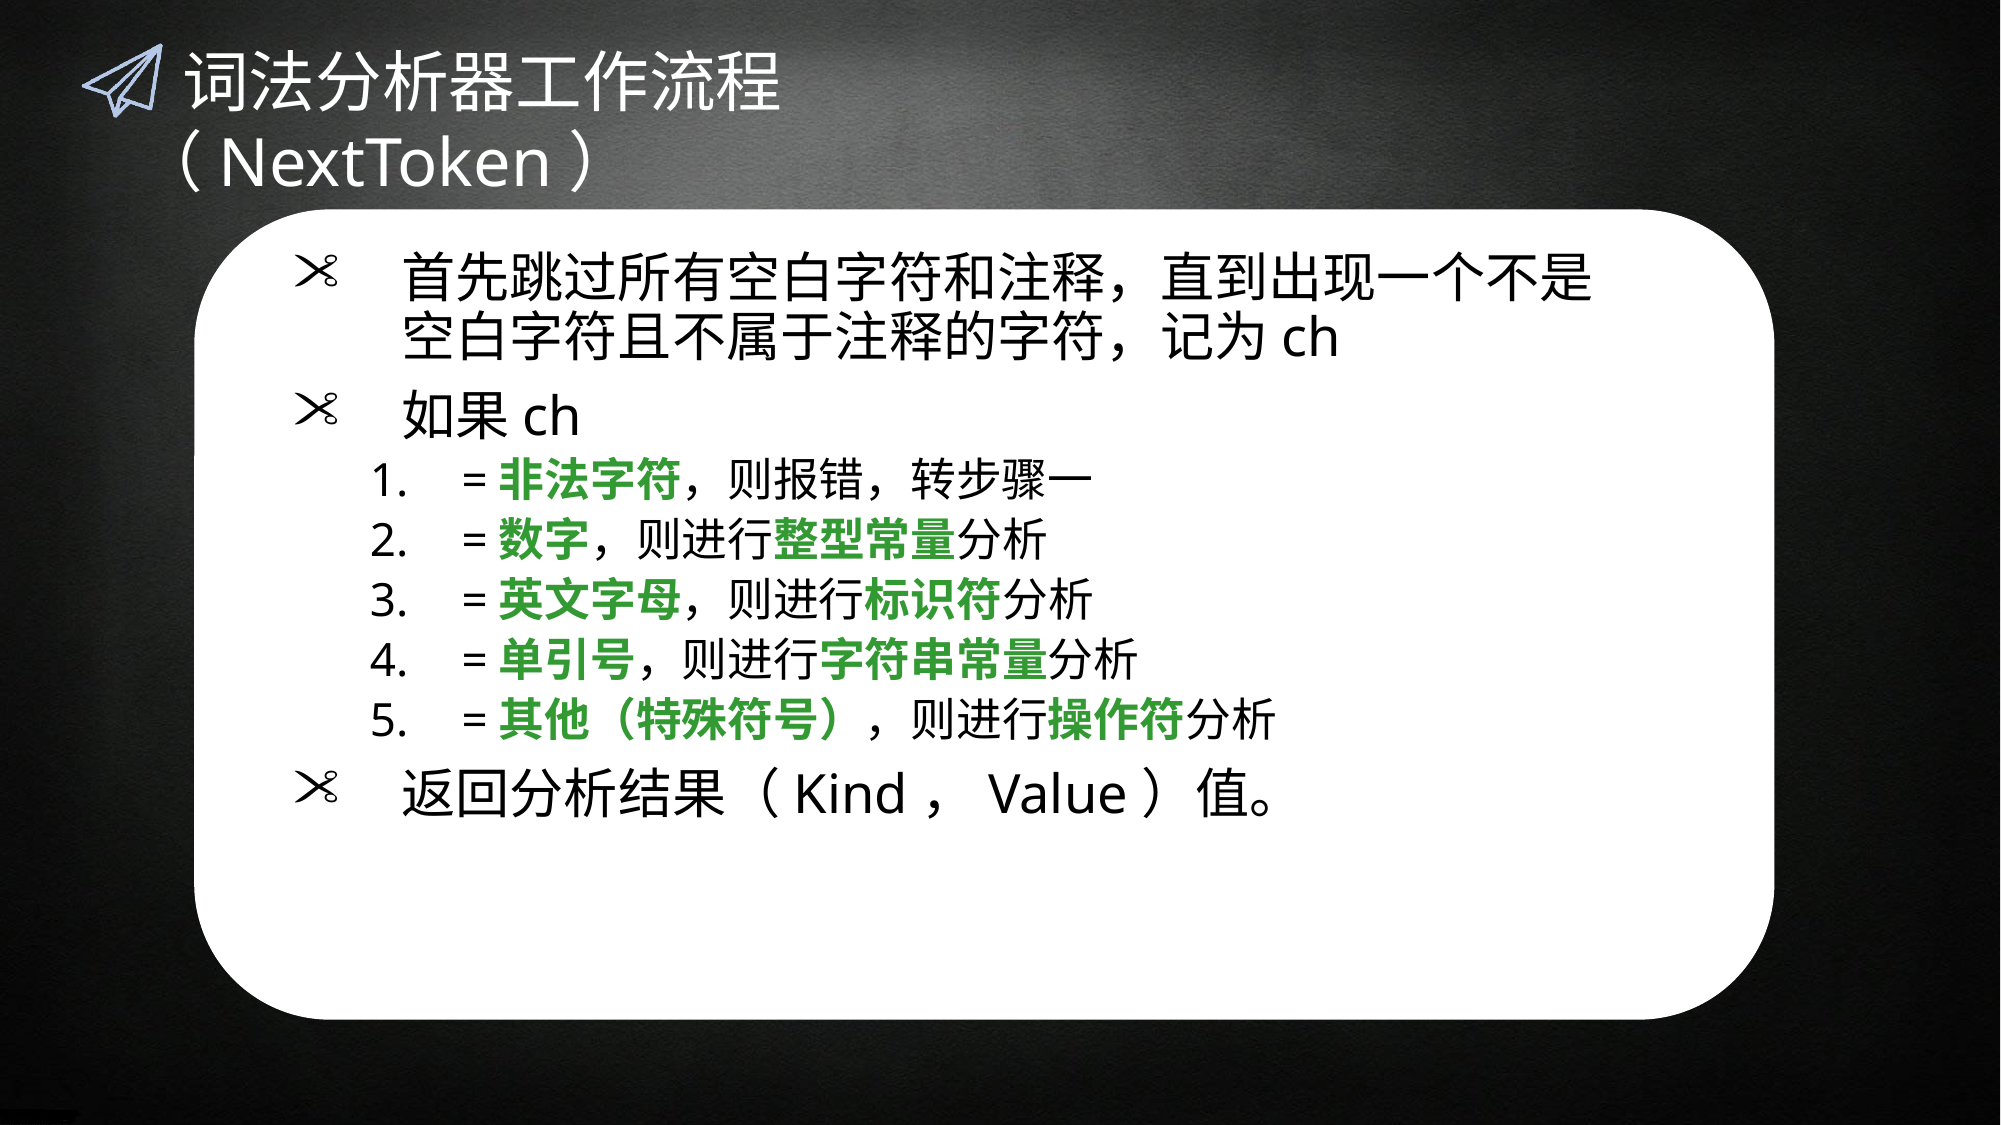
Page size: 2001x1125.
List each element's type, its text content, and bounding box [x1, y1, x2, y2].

text_box 词法分析器工作流程（NextToken） [121, 32, 1241, 207]
list 首先跳过所有空白字符和注释，直到出现一个不是空白字符且不属于注释的字符，记为ch 如果ch =非法字符，则报错，转步骤一 =数字，则进行整型常量分析 =英文字母，则进行标识符分析 =单引号，则进行字符串常量分析 =其他（特殊符号），则进行操作符分析 返回分析结果（Kind，Value）值。 [277, 243, 1628, 986]
picture [0, 0, 2001, 1125]
text_box 2.Transfer Learning (TL) ： 迁移隐藏层，随机初始化分类层 结果优于baseline为正迁移，反之为负迁移 3.Transferred Layers ： [194, 209, 1775, 1020]
